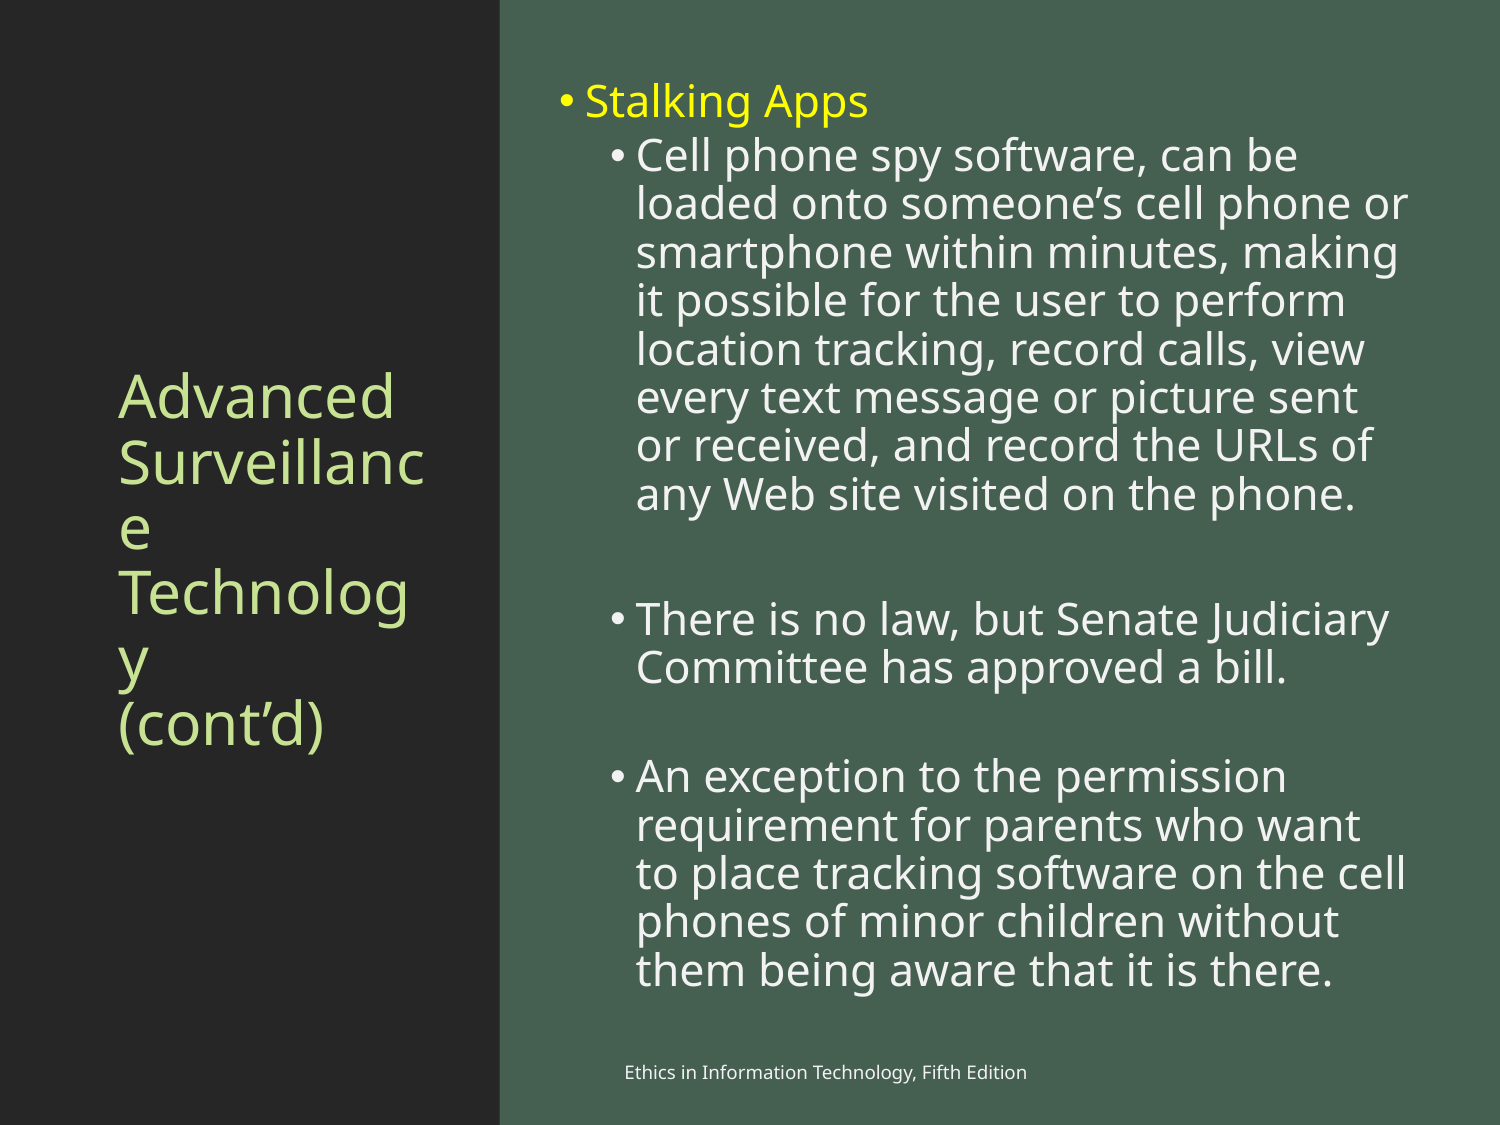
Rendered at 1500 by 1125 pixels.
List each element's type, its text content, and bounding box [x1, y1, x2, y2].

footer Ethics in Information Technology, Fifth Edition [572, 1041, 1079, 1102]
list Stalking Apps Cell phone spy software, can be loaded onto someone’s cell phone or smartphone within minutes, making it possible for the user to perform location tracking, record calls, view every text message or picture sent or received, and record the URLs of any Web site visited on the phone. There is no law, but Senate Judiciary Committee has approved a bill. An exception to the permission requirement for parents who want to place tracking software on the cell phones of minor children without them being aware that it is there. [544, 62, 1425, 1012]
title Advanced Surveillance Technology (cont’d) [103, 112, 455, 1012]
text_box [501, 0, 1500, 1125]
text_box [0, 0, 501, 1125]
